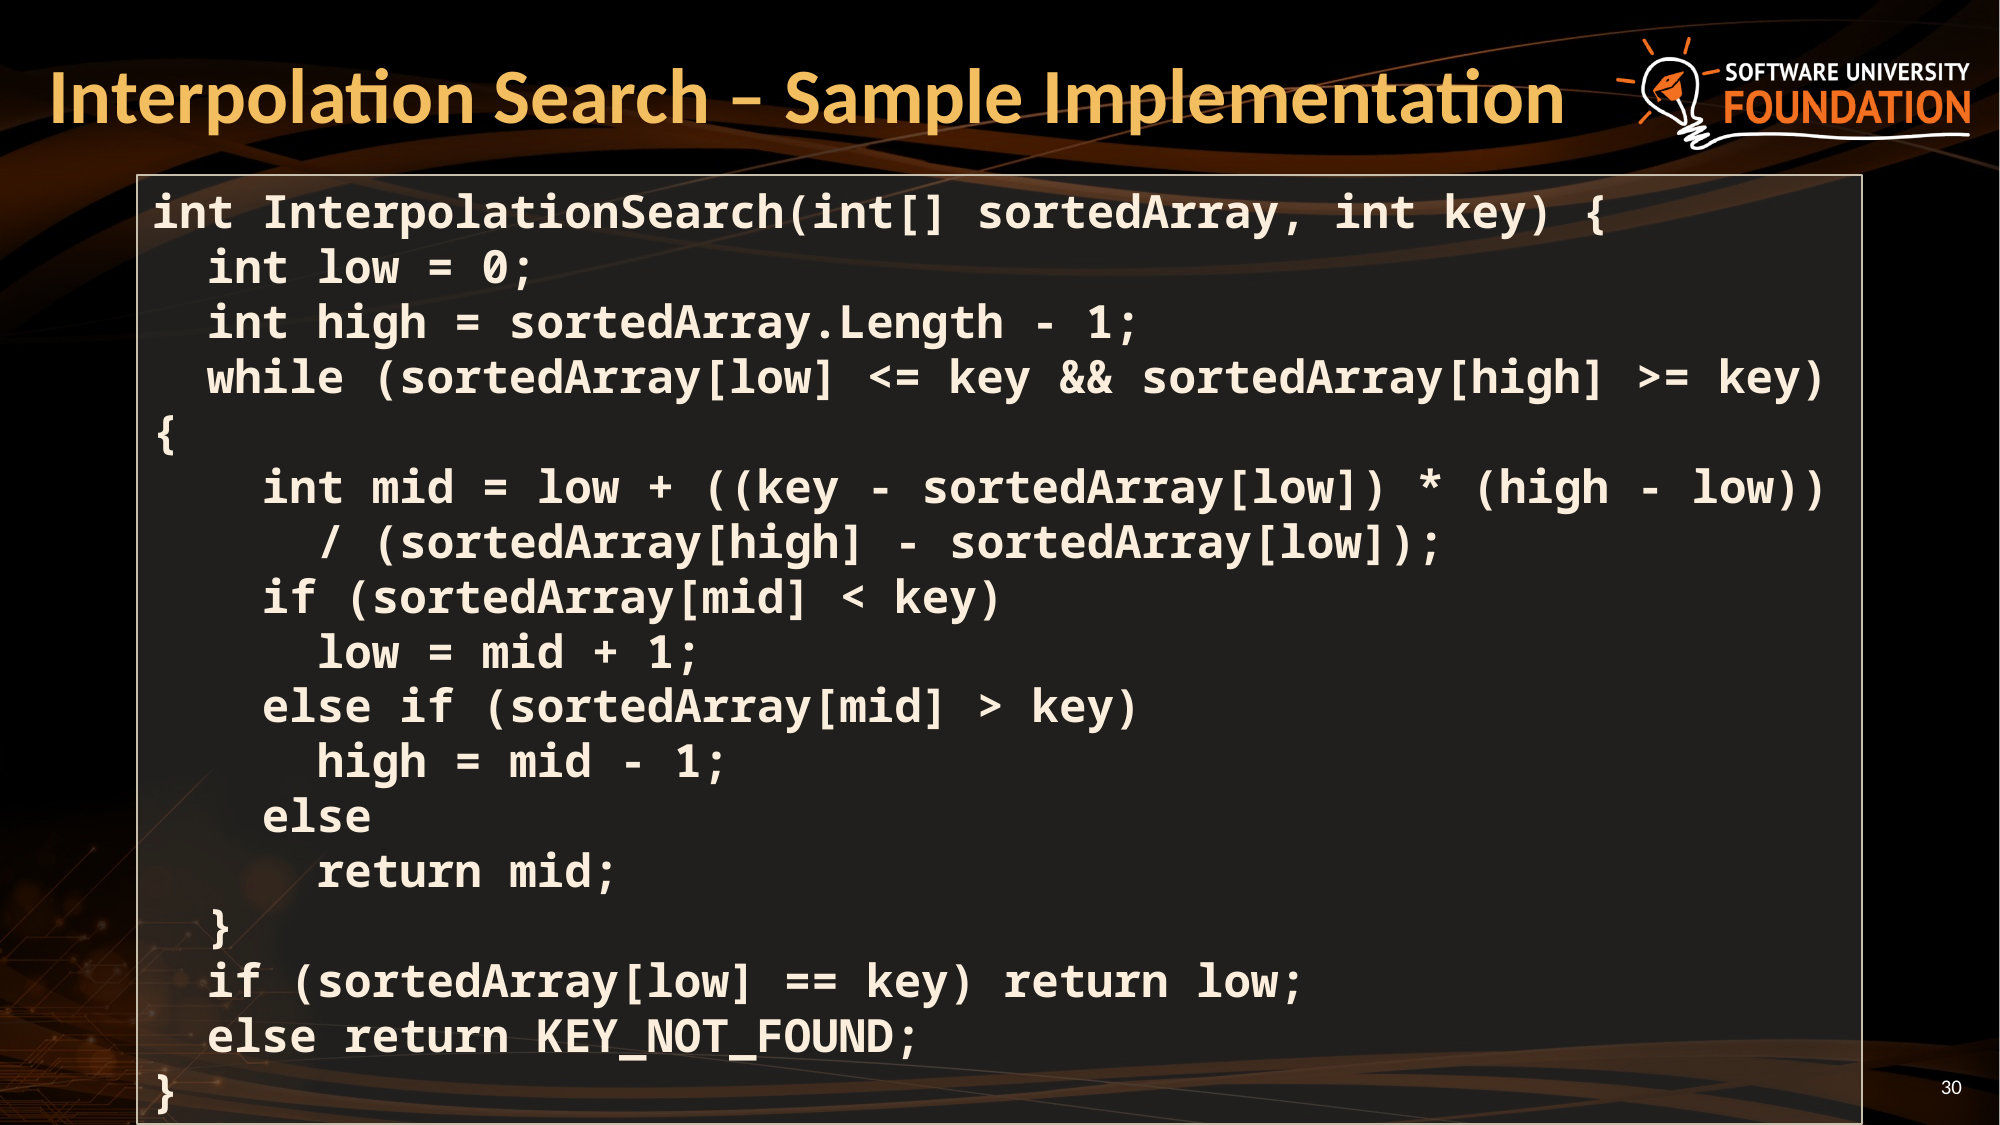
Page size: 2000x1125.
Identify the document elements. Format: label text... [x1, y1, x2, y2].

picture [0, 0, 2000, 1125]
text_box int InterpolationSearch(int[] sortedArray, int key) { int low = 0; int high = sortedArray.Length - 1; while (sortedArray[low] <= key && sortedArray[high] >= key) { int mid = low + ((key - sortedArray[low]) * (high - low)) / (sortedArray[high] - sortedArray[low]); if (sortedArray[mid] < key) low = mid + 1; else if (sortedArray[mid] > key) high = mid - 1; else return mid; } if (sortedArray[low] == key) return low; else return KEY_NOT_FOUND; } [137, 174, 1863, 1125]
title Interpolation Search – Sample Implementation [30, 6, 1602, 189]
slide_number 30 [1897, 1070, 1968, 1103]
